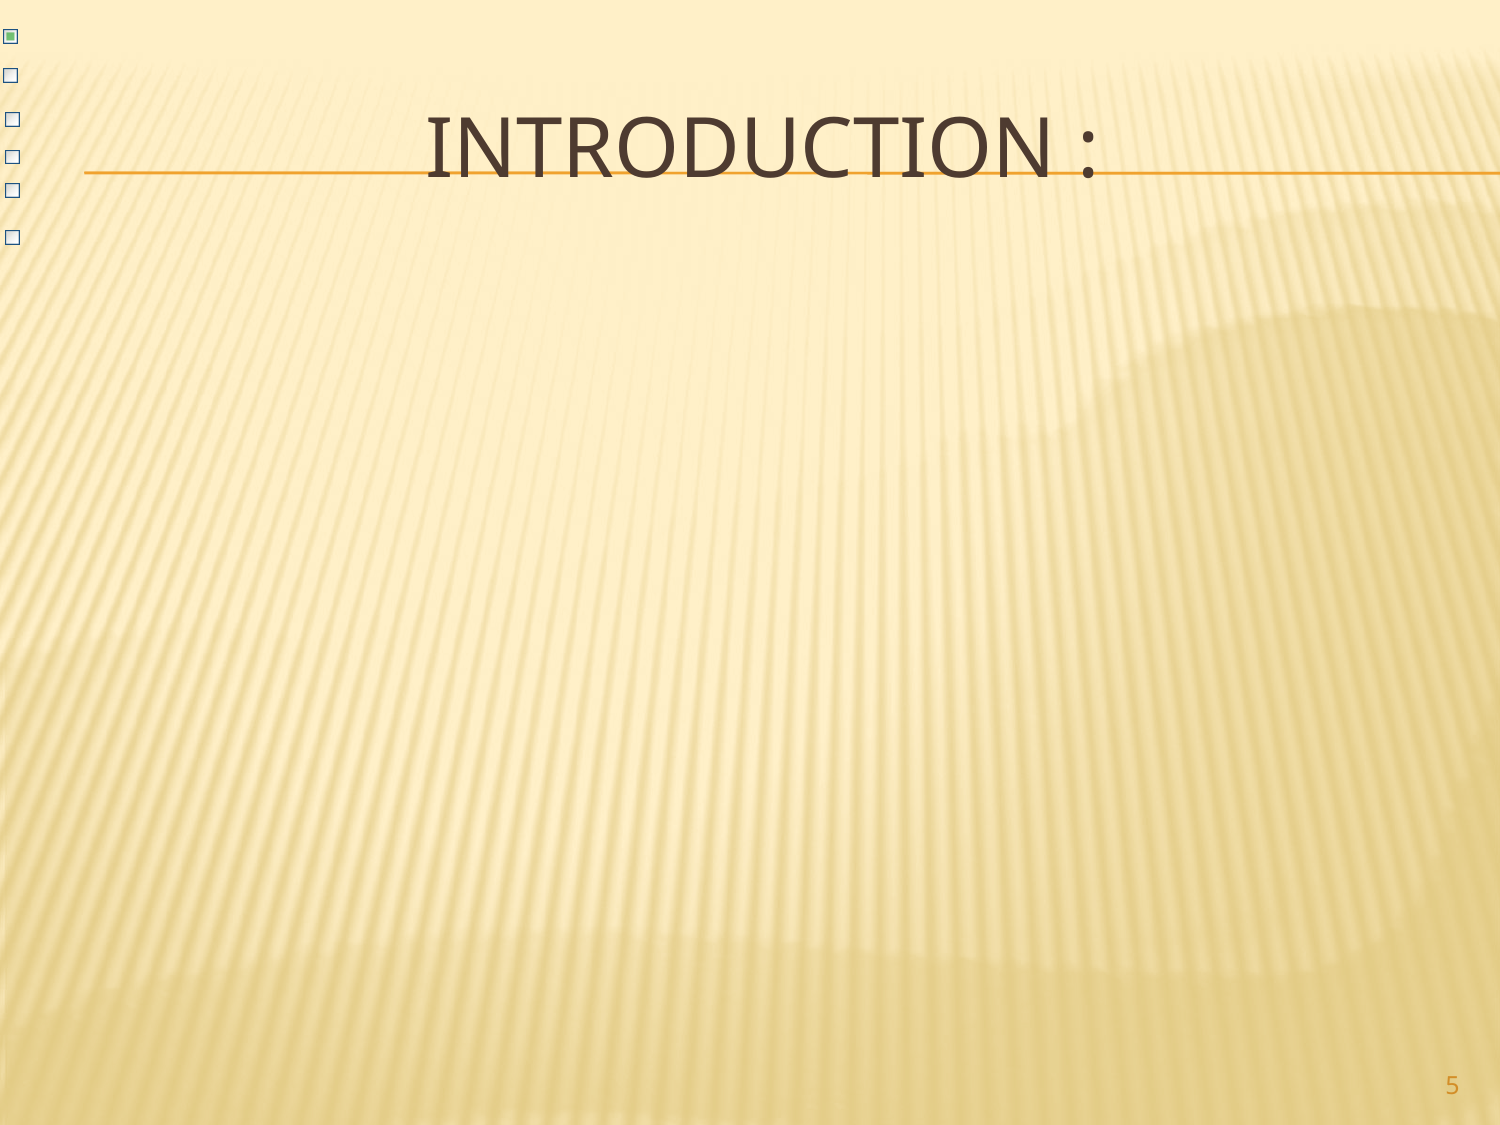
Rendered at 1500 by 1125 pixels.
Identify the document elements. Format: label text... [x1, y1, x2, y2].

slide_number 5 [1350, 1061, 1475, 1103]
picture [5, 149, 20, 165]
picture [5, 230, 20, 245]
picture [3, 29, 18, 45]
picture [3, 68, 18, 83]
picture [5, 183, 20, 198]
picture [5, 112, 20, 127]
title Introduction : [50, 75, 1475, 213]
